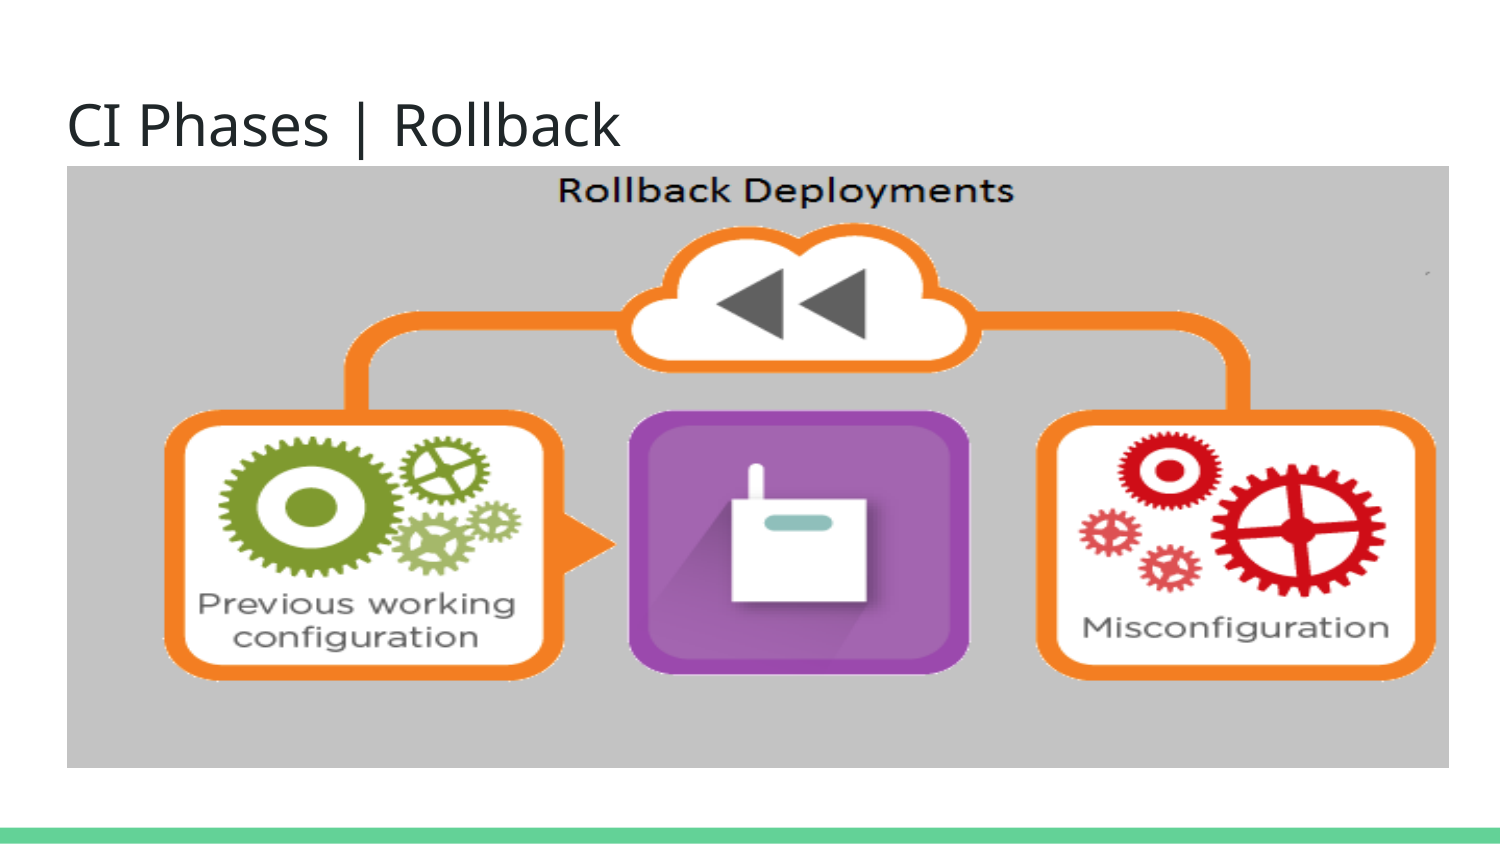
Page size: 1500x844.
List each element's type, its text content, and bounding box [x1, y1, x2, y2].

title CI Phases | Rollback [51, 72, 1449, 167]
picture [67, 166, 1450, 768]
